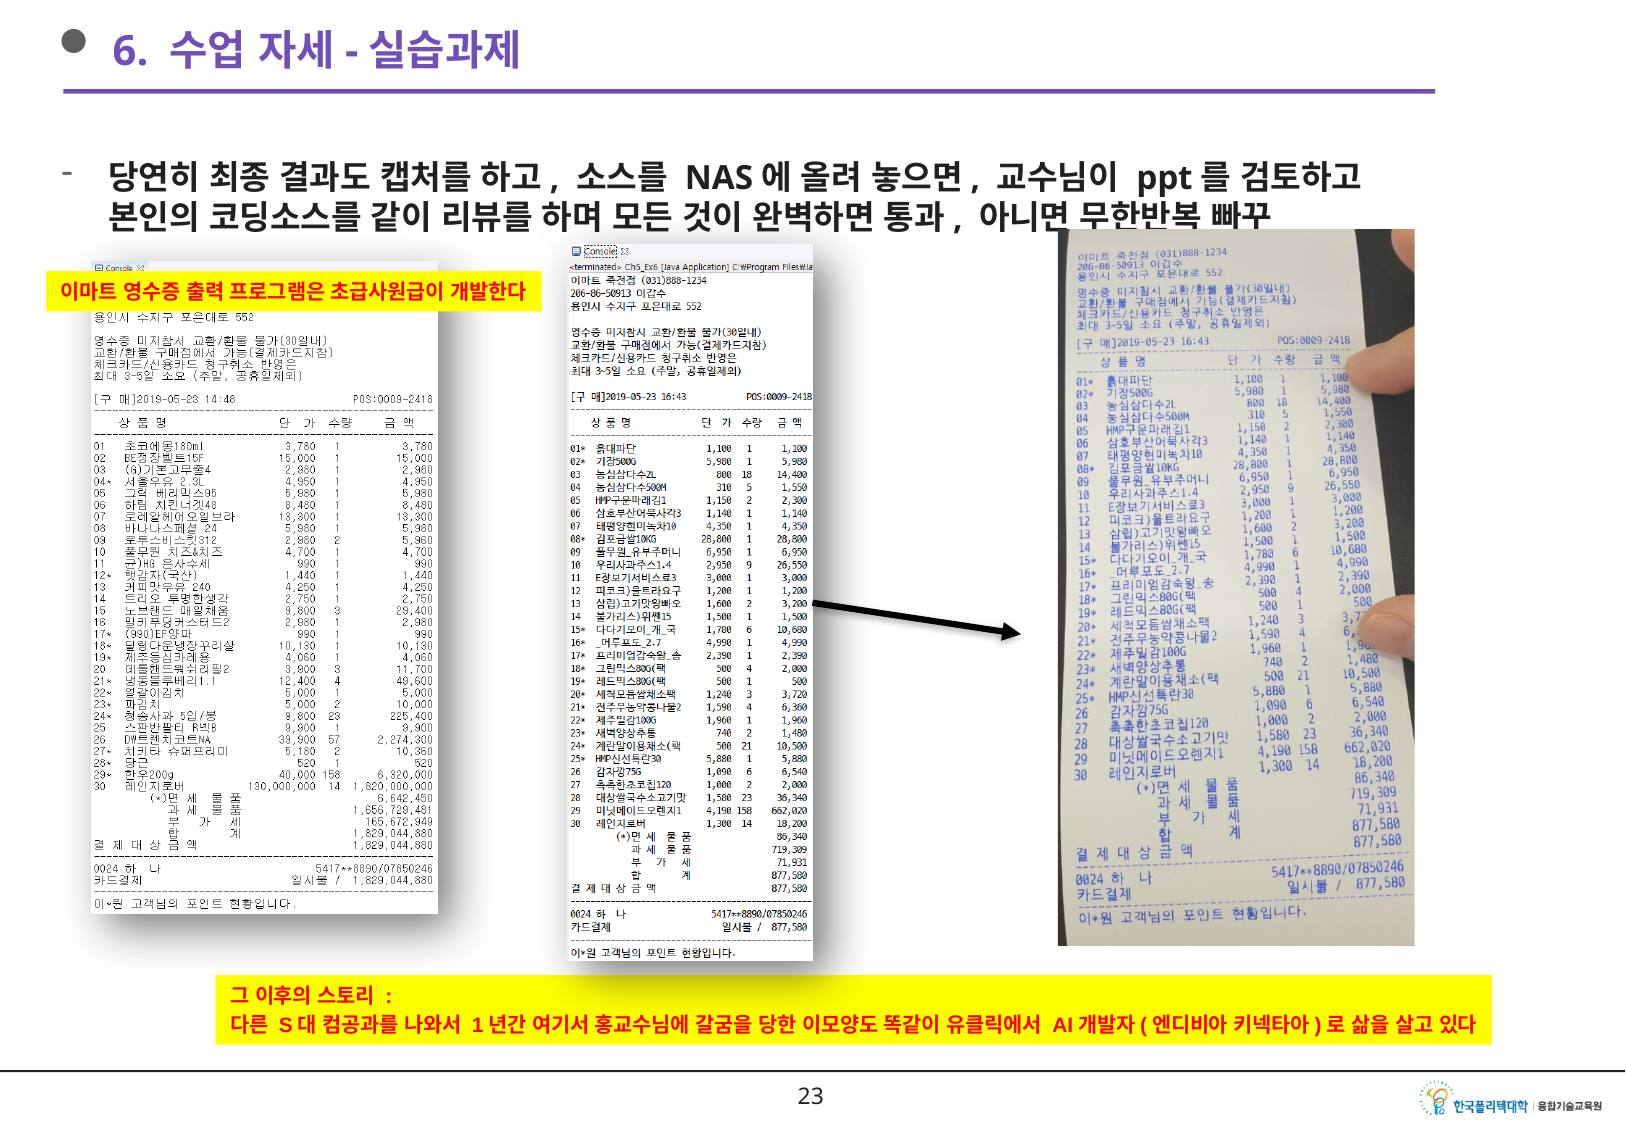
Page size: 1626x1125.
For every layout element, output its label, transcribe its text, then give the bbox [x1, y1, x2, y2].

text_box 이마트 영수증 출력 프로그램은 초급사원급이 개발한다 [46, 271, 86, 312]
picture [91, 261, 438, 914]
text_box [812, 602, 1022, 635]
picture [1415, 1076, 1604, 1118]
picture [878, 229, 1595, 946]
text_box [44, 0, 1604, 114]
text_box 이마트 영수증 출력 프로그램은 초급사원급이 개발한다 [442, 271, 542, 312]
text_box 22 [765, 1072, 857, 1123]
text_box 그 이후의 스토리 : 다른 S대 컴공과를 나와서 1년간 여기서 홍교수님에 갈굼을 당한 이모양도 똑같이 유클릭에서 AI개발자(엔디비아 키넥타아)로 삶을 살고 있다 [215, 975, 1492, 1045]
text_box 6. 수업 자세-실습과제 [97, 16, 538, 82]
picture [566, 244, 813, 962]
text_box 당연히 최종 결과도 캡처를 하고, 소스를 NAS에 올려 놓으면, 교수님이 ppt를 검토하고 본인의 코딩소스를 같이 리뷰를 하며 모든 것이 완벽하면 통과, 아니면 무한반복 빠꾸 [46, 148, 1463, 244]
